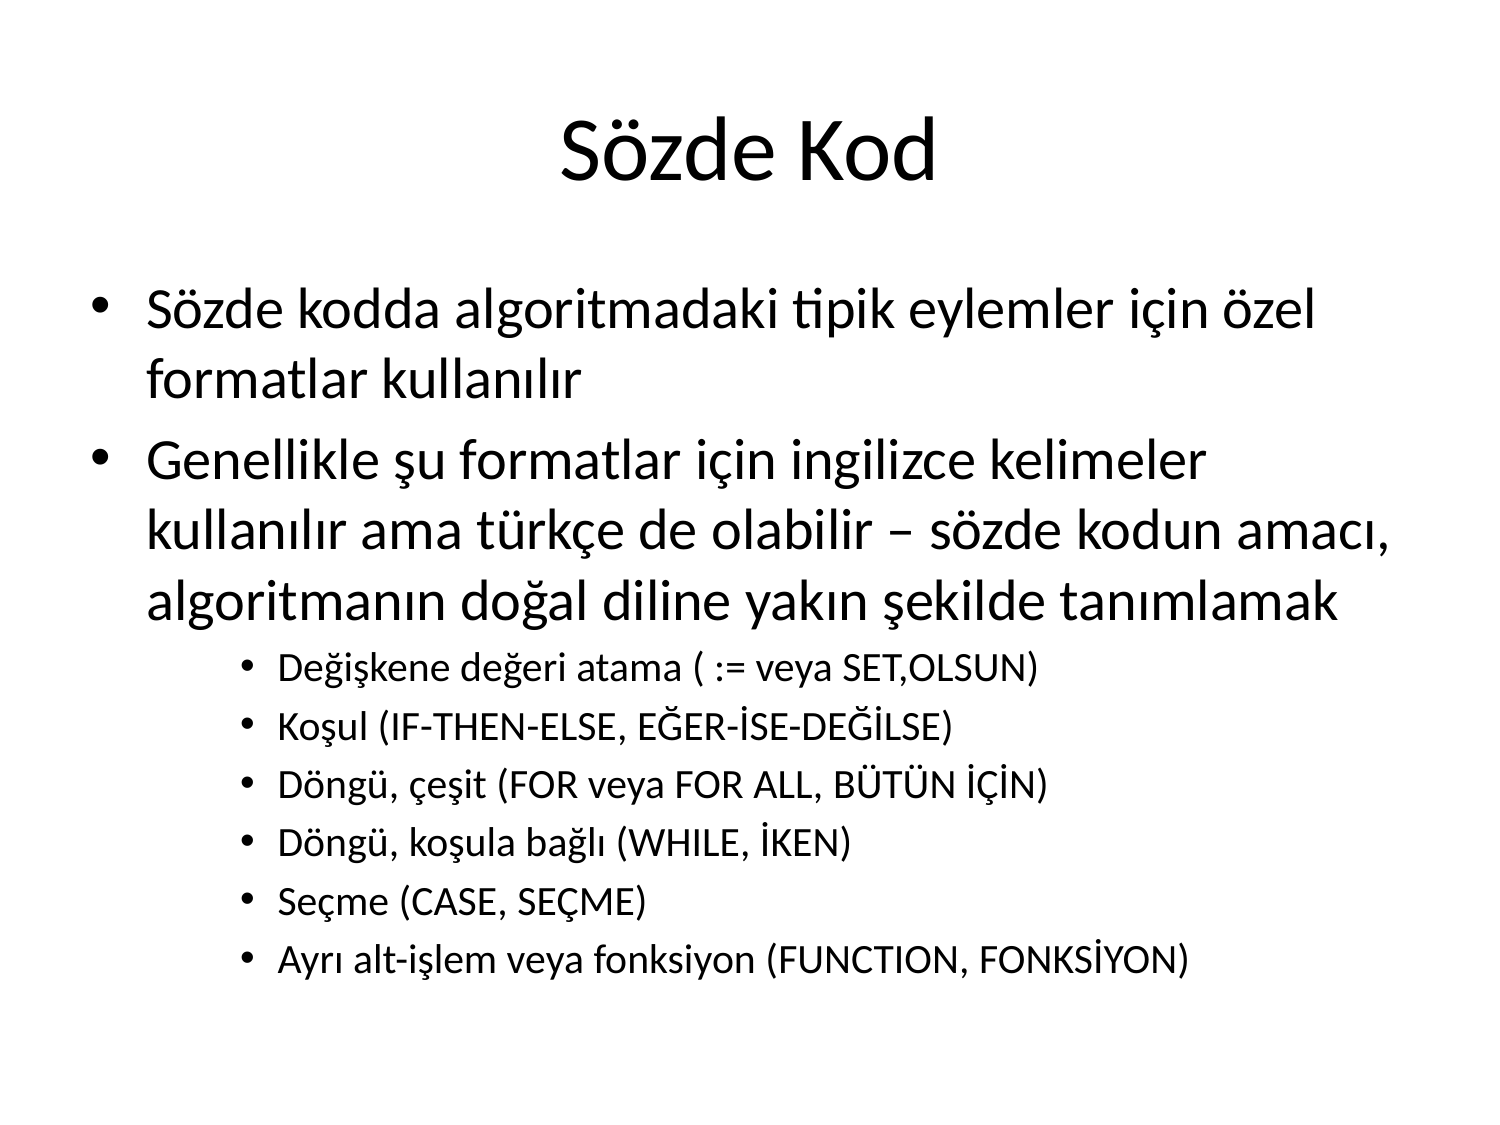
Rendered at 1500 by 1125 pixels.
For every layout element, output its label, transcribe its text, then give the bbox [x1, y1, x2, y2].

list Sözde kodda algoritmadaki tipik eylemler için özel formatlar kullanılır Genellikle şu formatlar için ingilizce kelimeler kullanılır ama türkçe de olabilir – sözde kodun amacı, algoritmanın doğal diline yakın şekilde tanımlamak Değişkene değeri atama ( := veya SET,OLSUN) Koşul (IF-THEN-ELSE, EĞER-İSE-DEĞİLSE) Döngü, çeşit (FOR veya FOR ALL, BÜTÜN İÇİN) Döngü, koşula bağlı (WHILE, İKEN) Seçme (CASE, SEÇME) Ayrı alt-işlem veya fonksiyon (FUNCTION, FONKSİYON) [74, 262, 1426, 1006]
title Sözde Kod [74, 49, 1426, 238]
